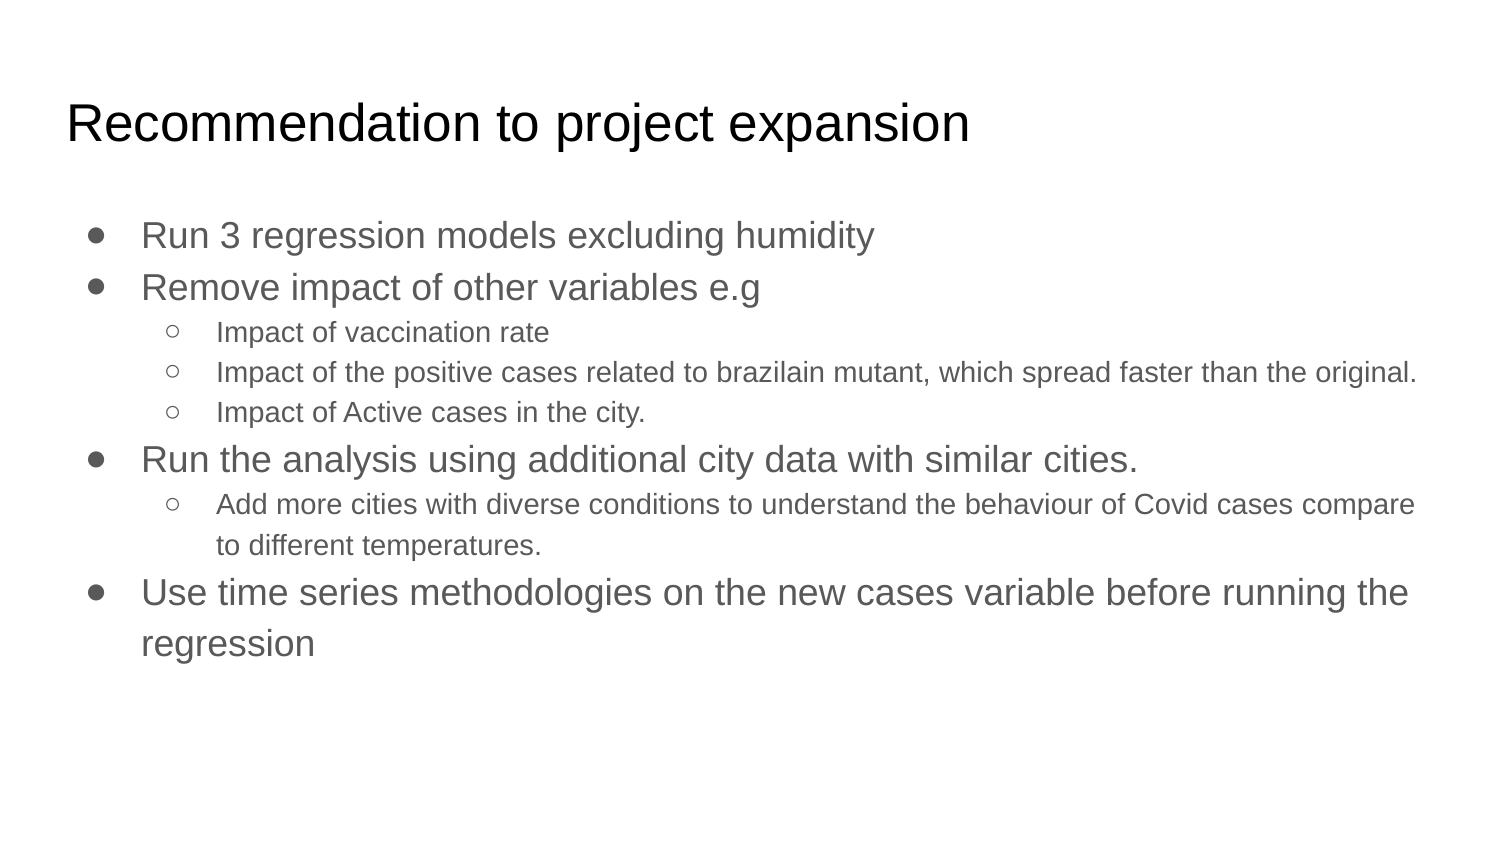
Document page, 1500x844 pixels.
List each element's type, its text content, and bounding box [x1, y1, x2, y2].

title Recommendation to project expansion [51, 72, 1449, 167]
list Run 3 regression models excluding humidity Remove impact of other variables e.g Impact of vaccination rate Impact of the positive cases related to brazilain mutant, which spread faster than the original. Impact of Active cases in the city. Run the analysis using additional city data with similar cities. Add more cities with diverse conditions to understand the behaviour of Covid cases compare to different temperatures. Use time series methodologies on the new cases variable before running the regression [51, 189, 1449, 750]
